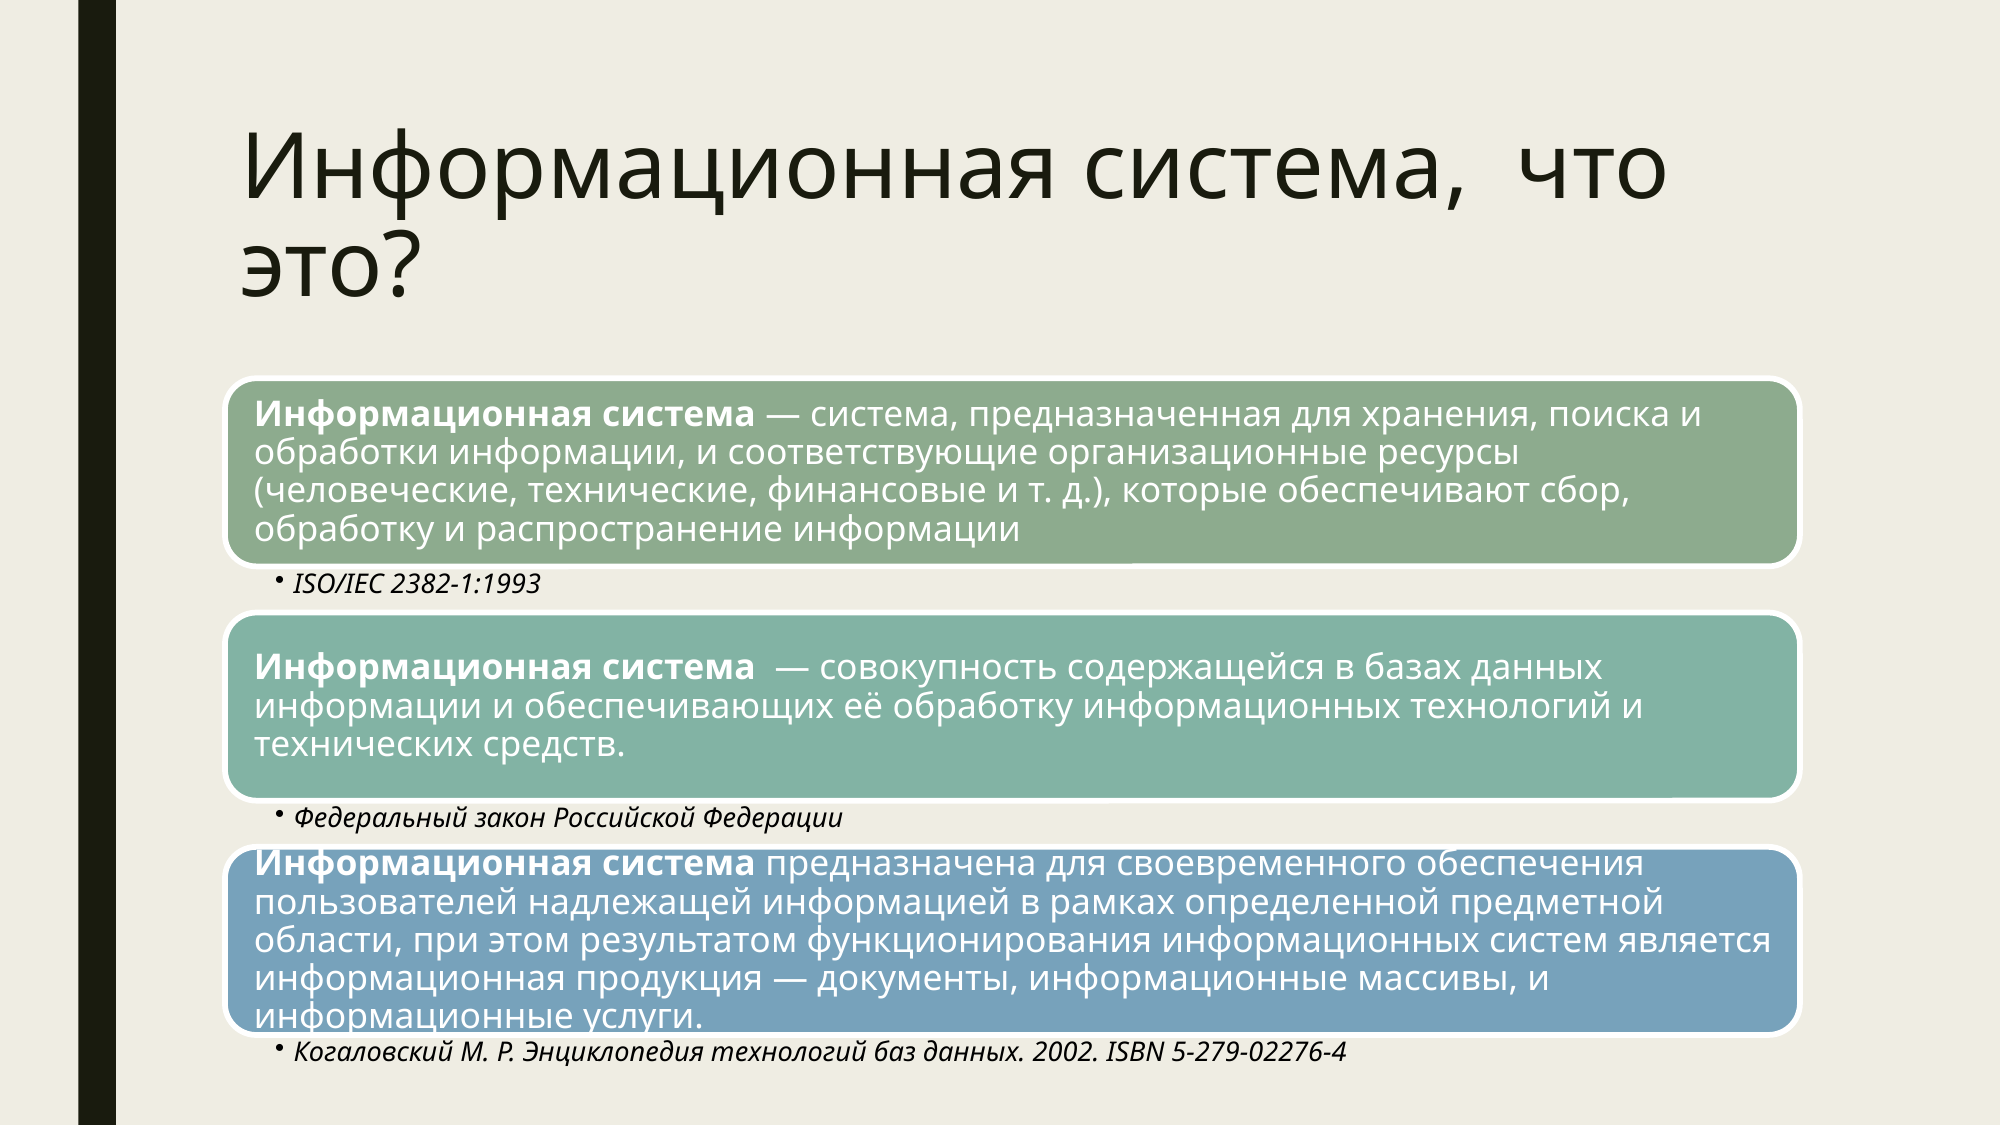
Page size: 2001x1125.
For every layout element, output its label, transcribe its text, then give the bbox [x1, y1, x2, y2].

title Информационная система, что это? [225, 112, 1800, 357]
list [224, 374, 1800, 1085]
